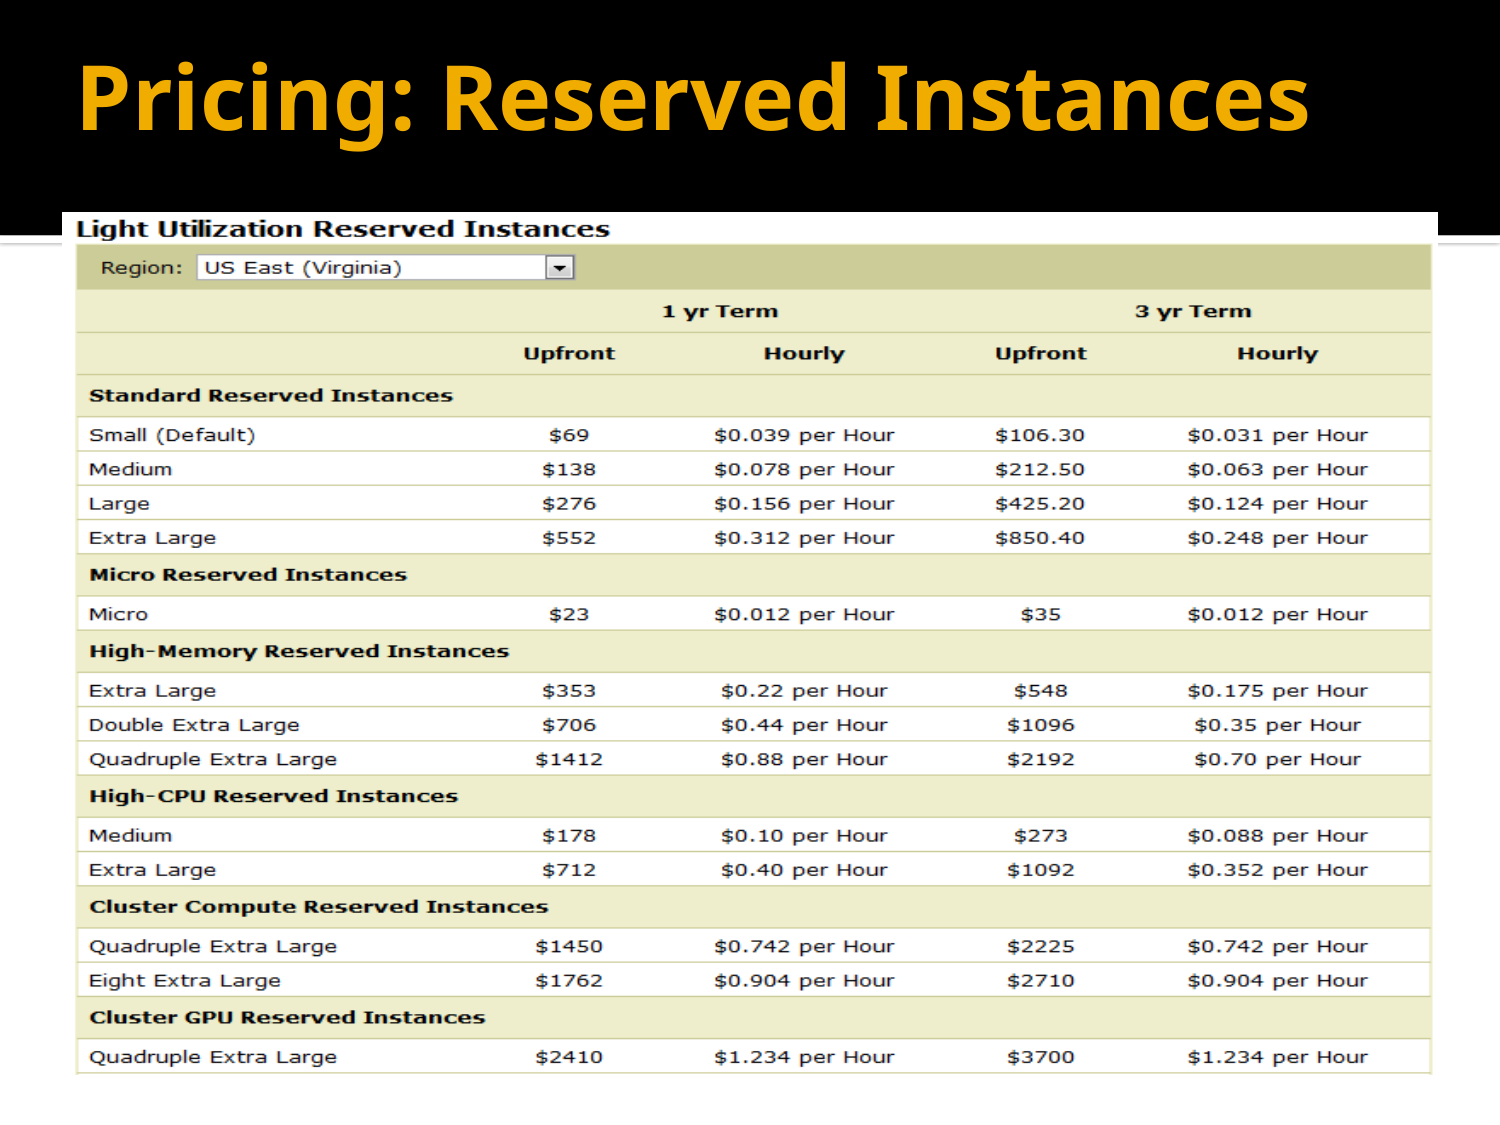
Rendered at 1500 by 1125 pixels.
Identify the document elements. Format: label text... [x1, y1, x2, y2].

title Pricing: Reserved Instances [60, 32, 1436, 156]
picture [62, 212, 1438, 1075]
